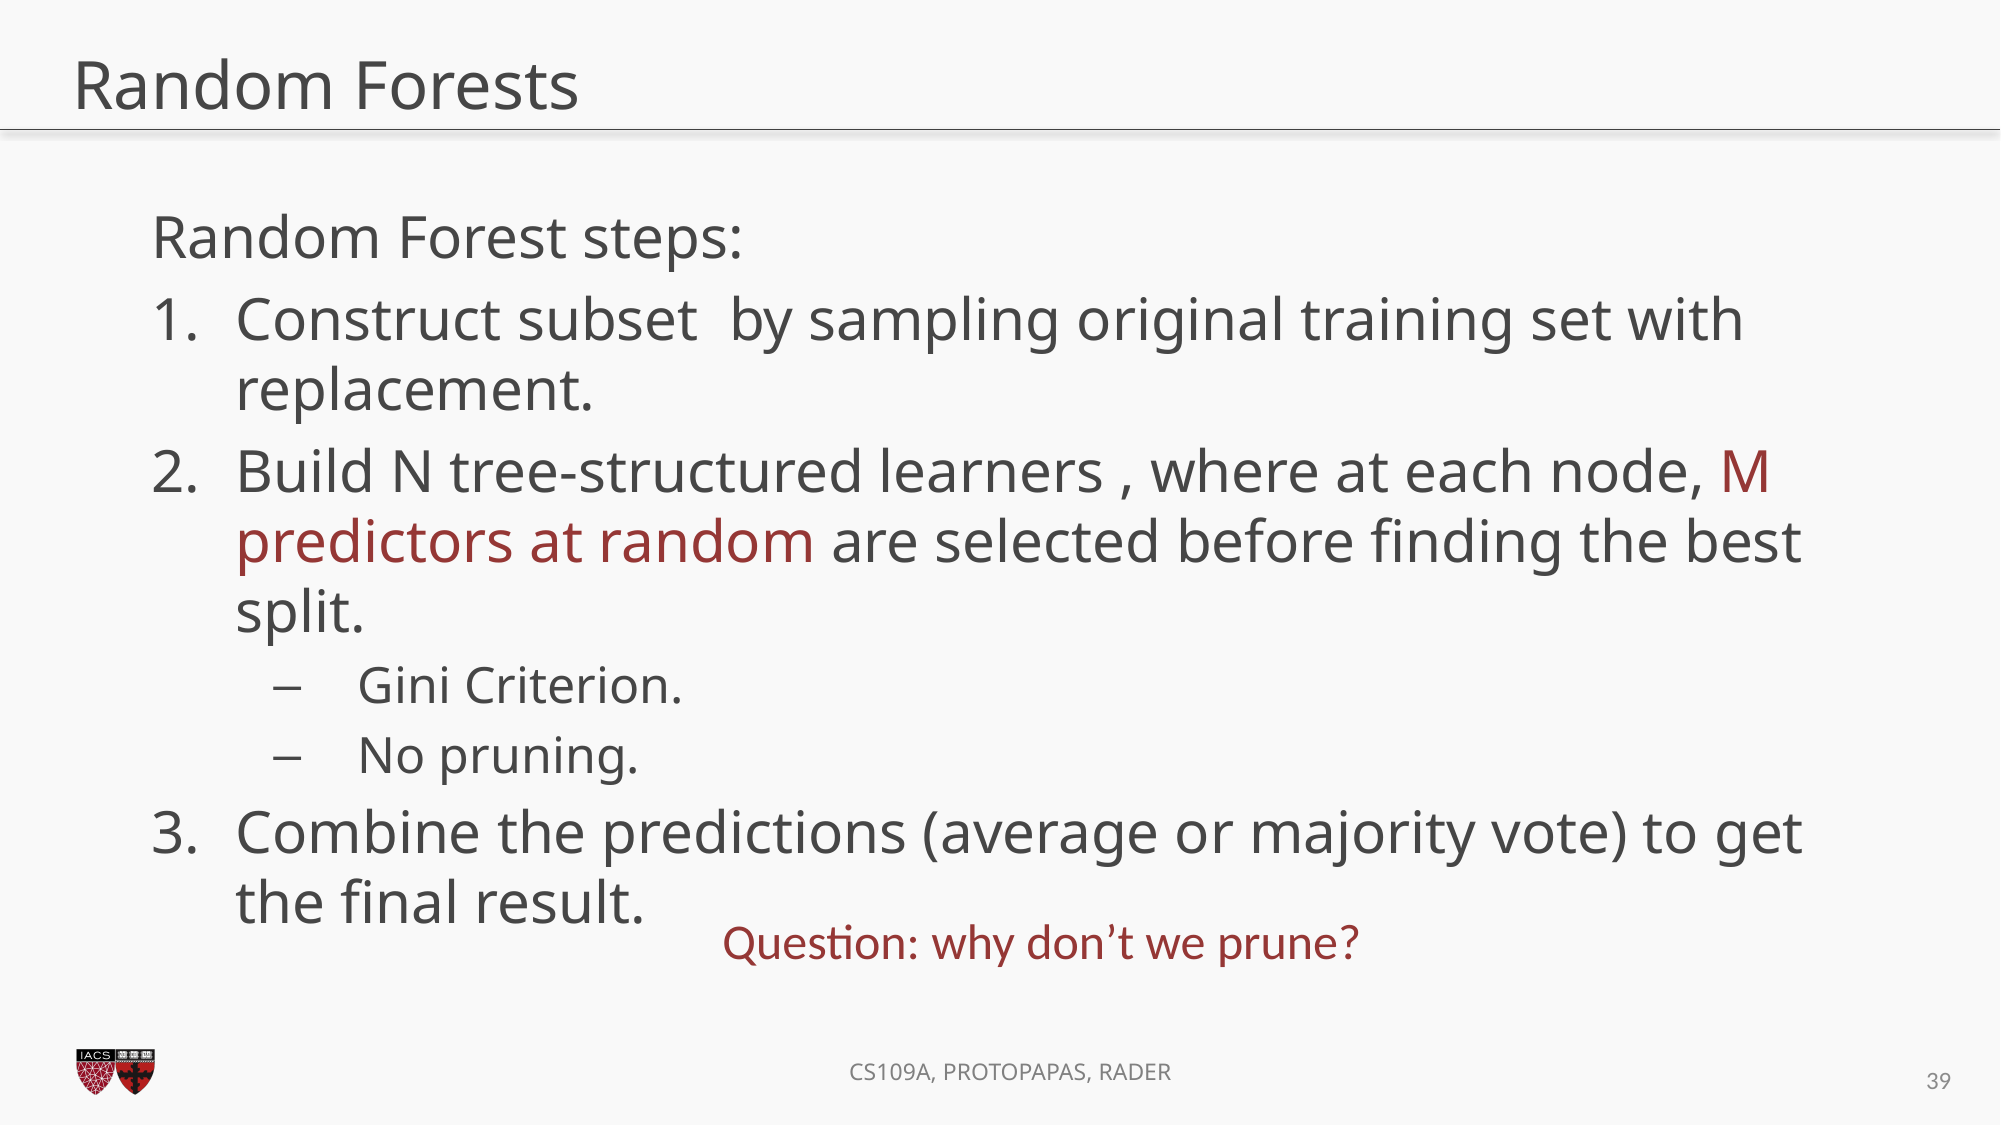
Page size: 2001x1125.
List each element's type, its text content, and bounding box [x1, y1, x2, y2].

text_box Question: why don’t we prune? [169, 901, 1915, 1022]
title Random Forests [57, 35, 1943, 162]
picture [75, 1049, 155, 1095]
slide_number 39 [1500, 1050, 1967, 1110]
